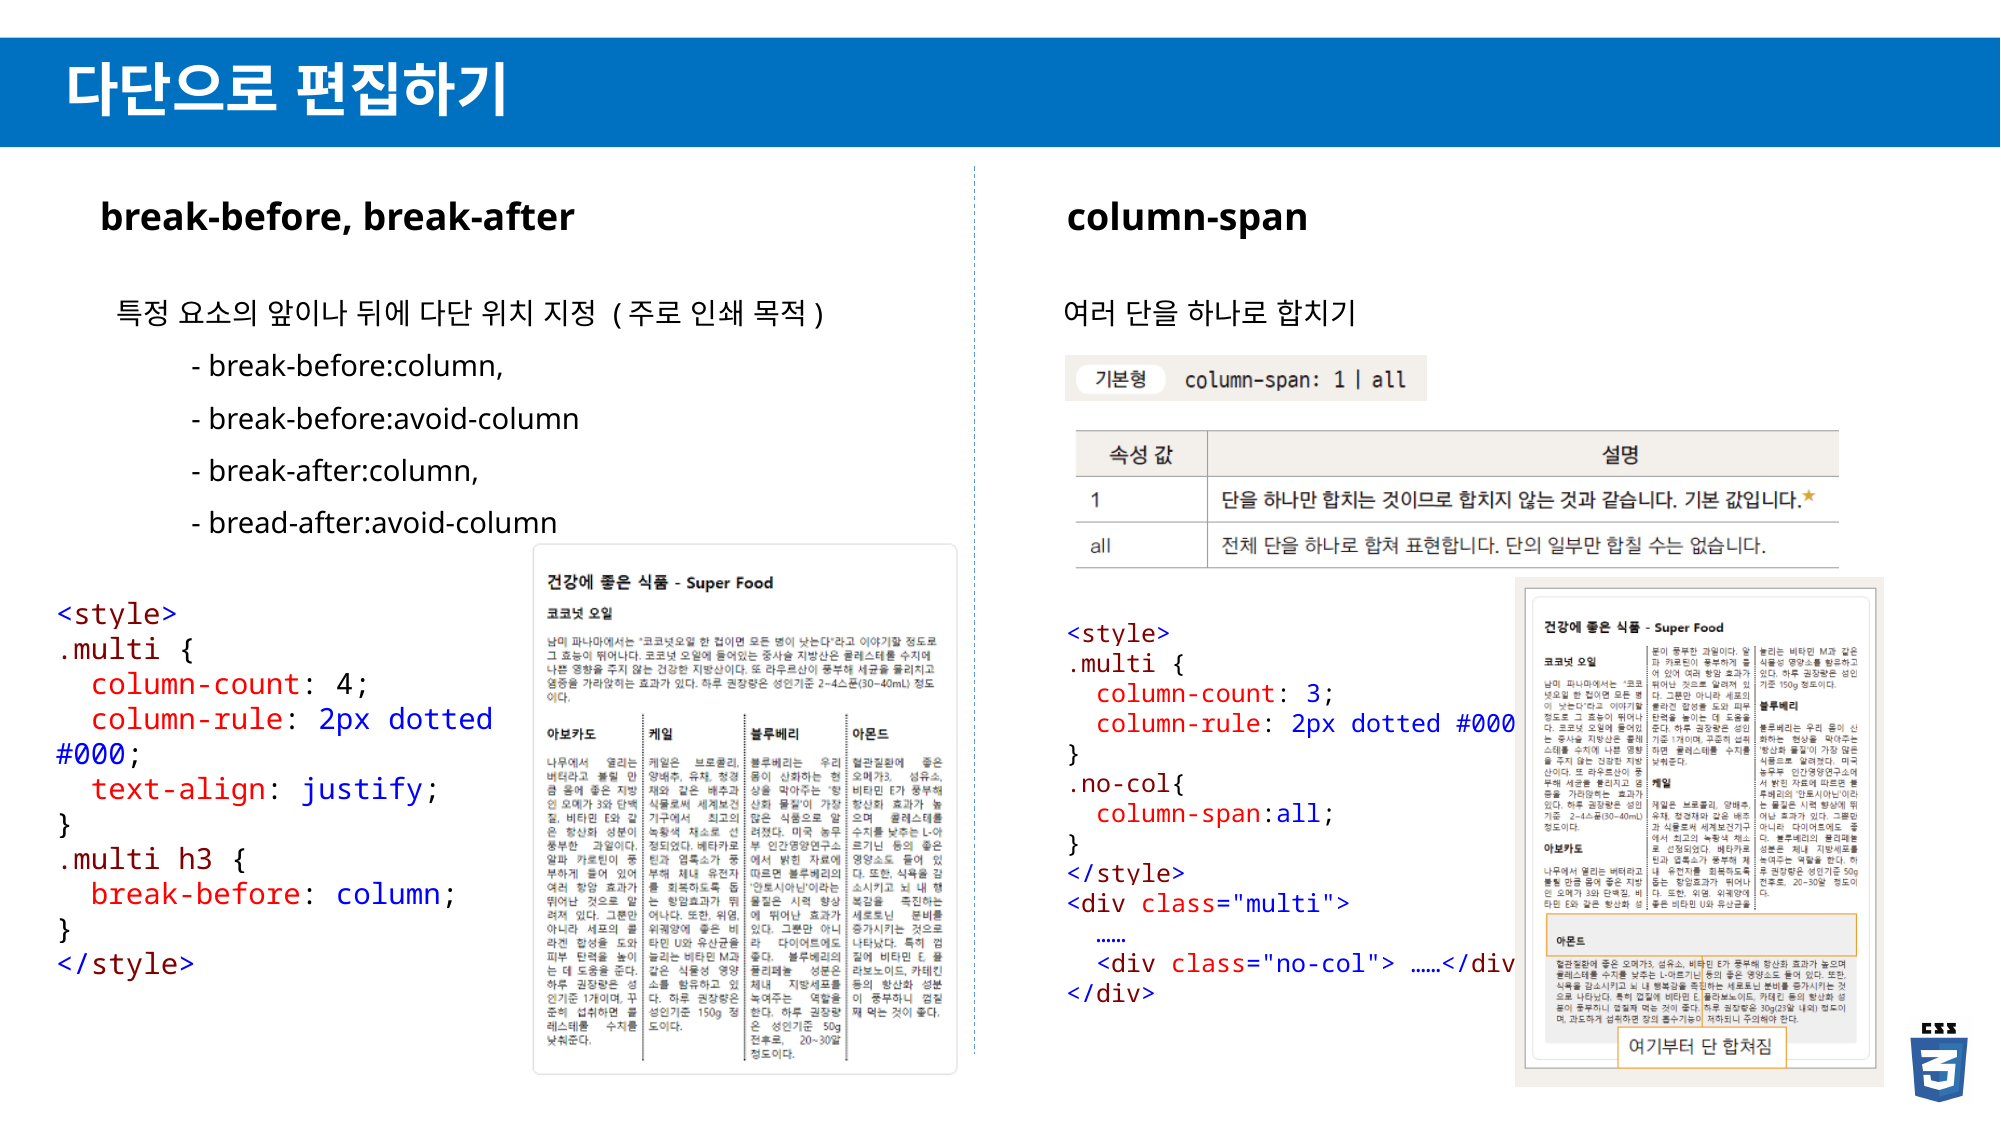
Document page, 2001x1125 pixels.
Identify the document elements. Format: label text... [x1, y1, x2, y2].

text_box <style> .multi { column-count: 3; column-rule: 2px dotted #000; } .no-col{ column-span:all; } </style> <div class="multi"> …… <div class="no-col"> ……</div> </div> [1051, 610, 1515, 1015]
title 다단으로 편집하기 [50, 37, 1542, 148]
text_box 특정 요소의 앞이나 뒤에 다단 위치 지정 (주로 인쇄 목적) - break-before:column, - break-before:avoid-column - break-after:column, - bread-after:avoid-column [101, 270, 974, 548]
picture [1064, 415, 1884, 1087]
text_box 여러 단을 하나로 합치기 [1048, 270, 1928, 338]
text_box break-before, break-after [85, 185, 720, 246]
text_box column-span [1052, 185, 1489, 246]
picture [521, 537, 967, 1087]
picture [1064, 355, 1427, 401]
picture [1894, 1016, 1981, 1105]
text_box <style> .multi { column-count: 4; column-rule: 2px dotted #000; text-align: justify; } .multi h3 { break-before: column; } </style> [41, 588, 521, 988]
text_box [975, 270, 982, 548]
